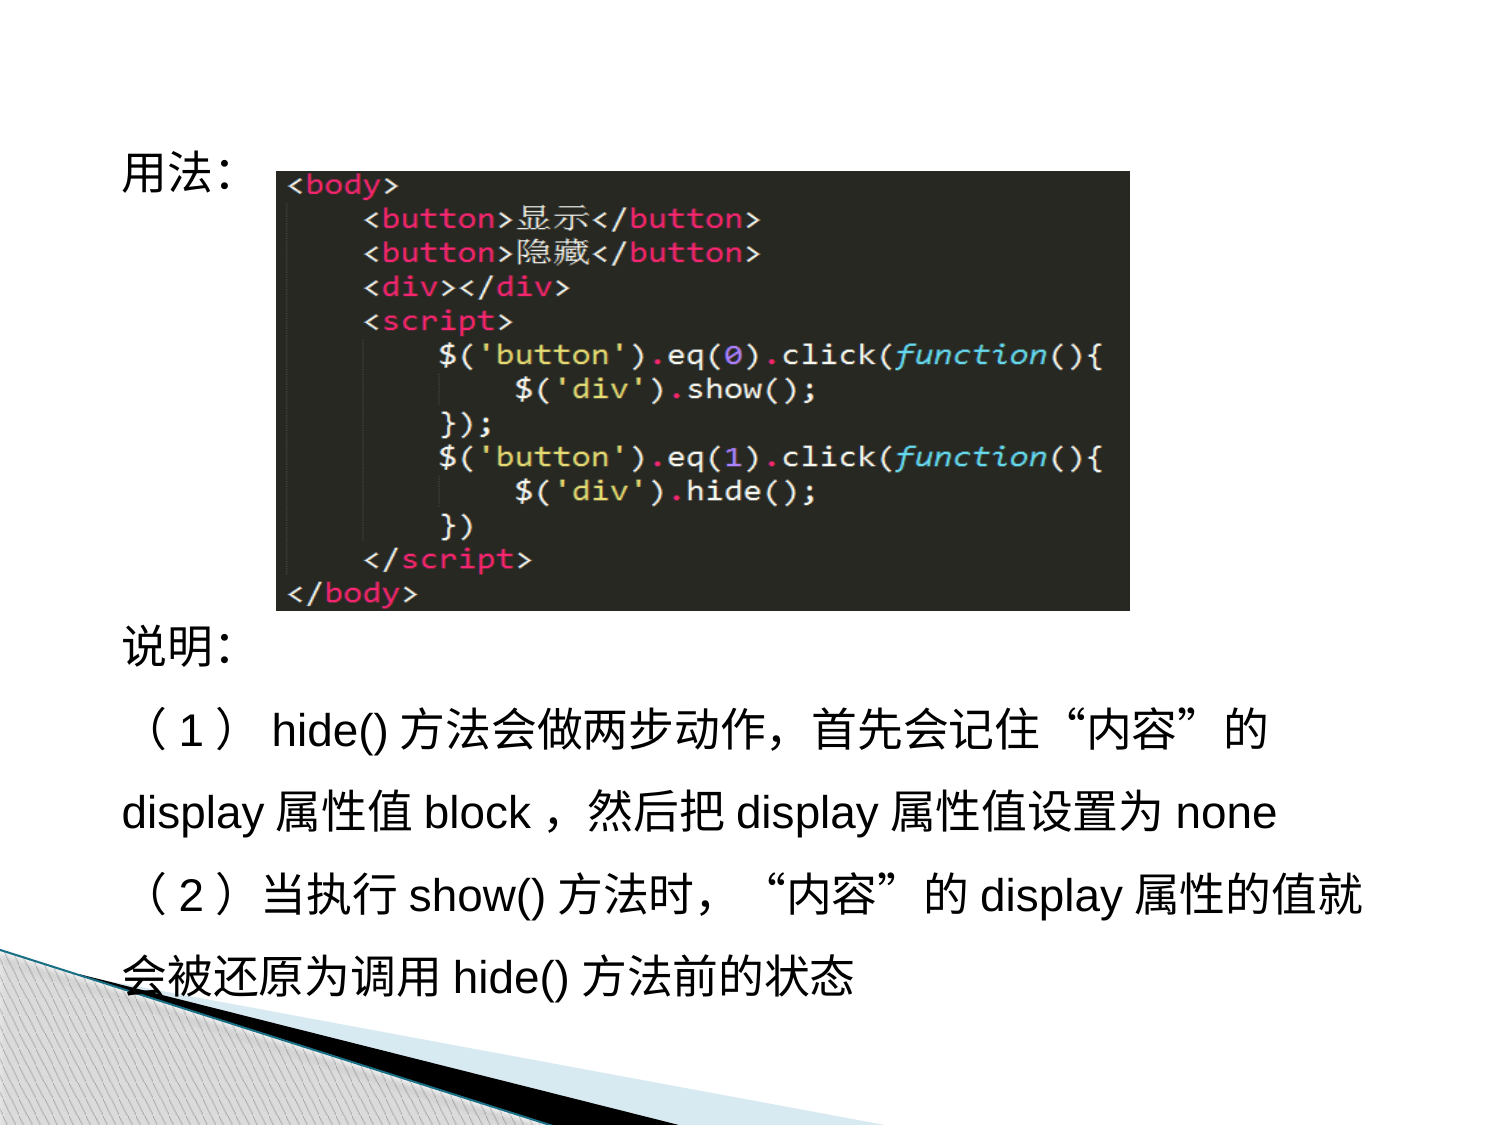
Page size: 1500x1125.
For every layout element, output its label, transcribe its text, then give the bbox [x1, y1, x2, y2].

text_box 说明： （1）hide()方法会做两步动作，首先会记住“内容”的display属性值block，然后把display属性值设置为none （2）当执行show()方法时，“内容”的display属性的值就会被还原为调用hide()方法前的状态 [106, 610, 1414, 1011]
picture [276, 171, 1130, 611]
text_box 用法： [106, 136, 762, 206]
